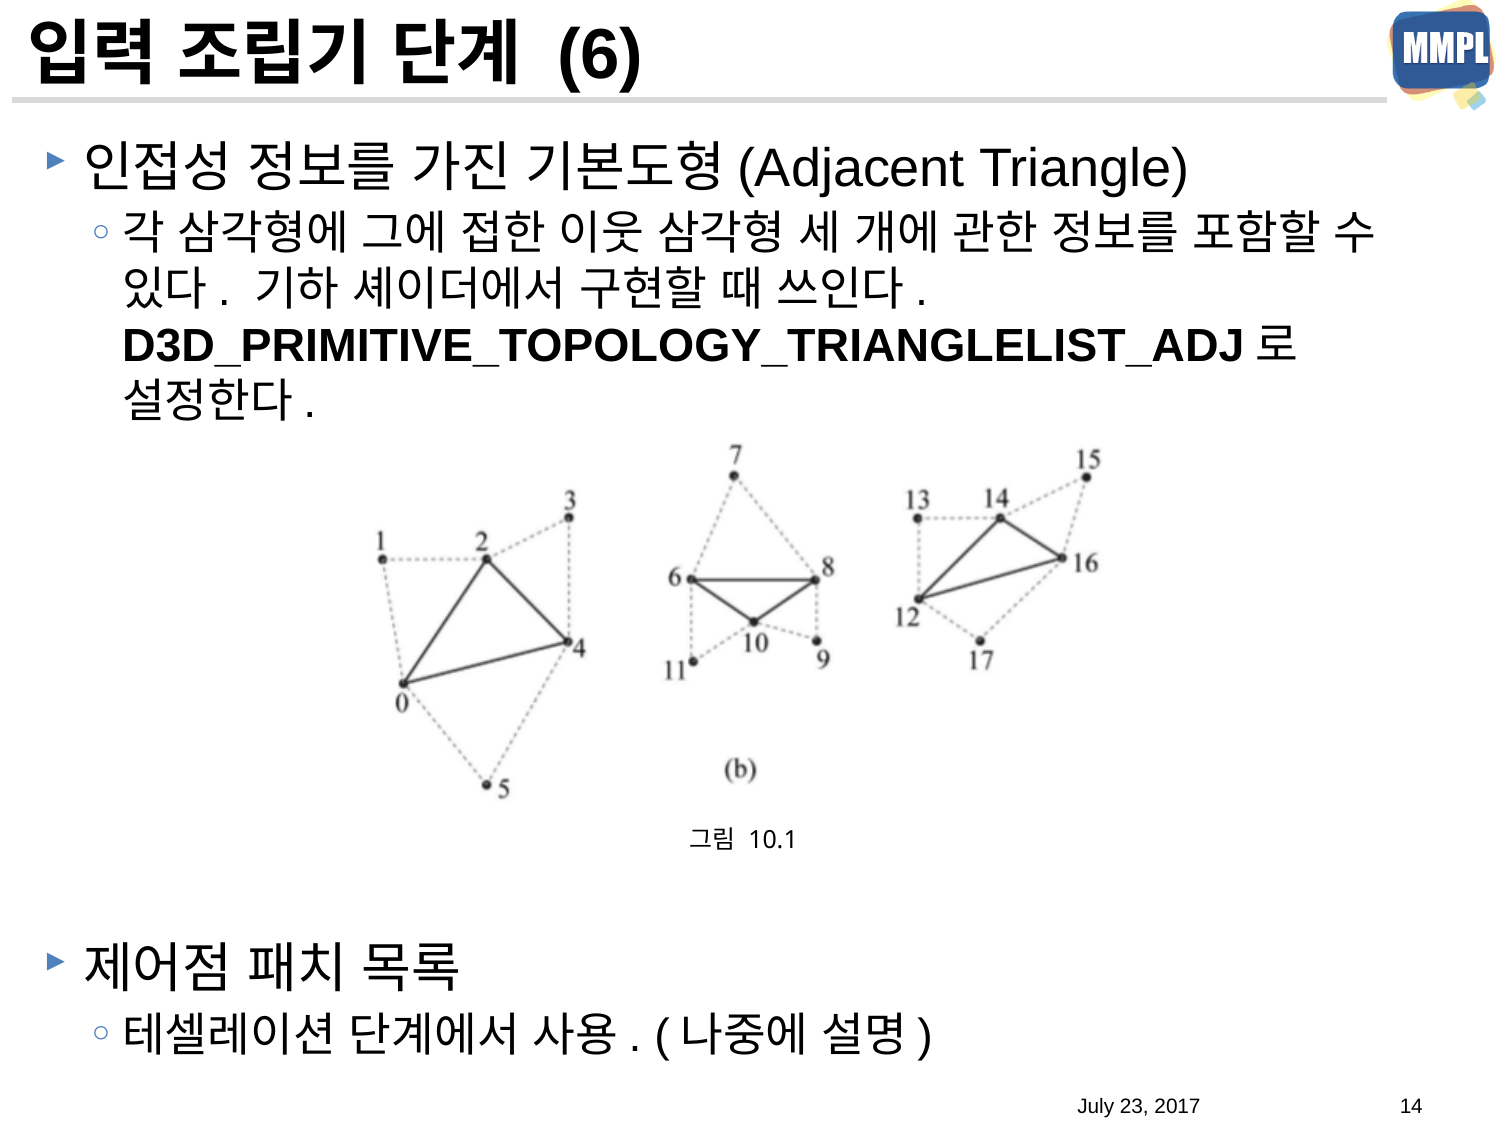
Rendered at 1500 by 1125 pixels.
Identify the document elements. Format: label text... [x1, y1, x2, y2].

list 인접성 정보를 가진 기본도형(Adjacent Triangle) 각 삼각형에 그에 접한 이웃 삼각형 세 개에 관한 정보를 포함할 수 있다. 기하 셰이더에서 구현할 때 쓰인다. D3D_PRIMITIVE_TOPOLOGY_TRIANGLELIST_ADJ로 설정한다. 제어점 패치 목록 테셀레이션 단계에서 사용. (나중에 설명) [12, 125, 1475, 1075]
text_box 그림 10.1 [674, 826, 813, 861]
title 입력 조립기 단계 (6) [12, 0, 1475, 100]
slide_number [1062, 1065, 1377, 1125]
slide_number 14 [1377, 1065, 1438, 1125]
picture [359, 432, 1128, 814]
picture [1387, 0, 1500, 113]
